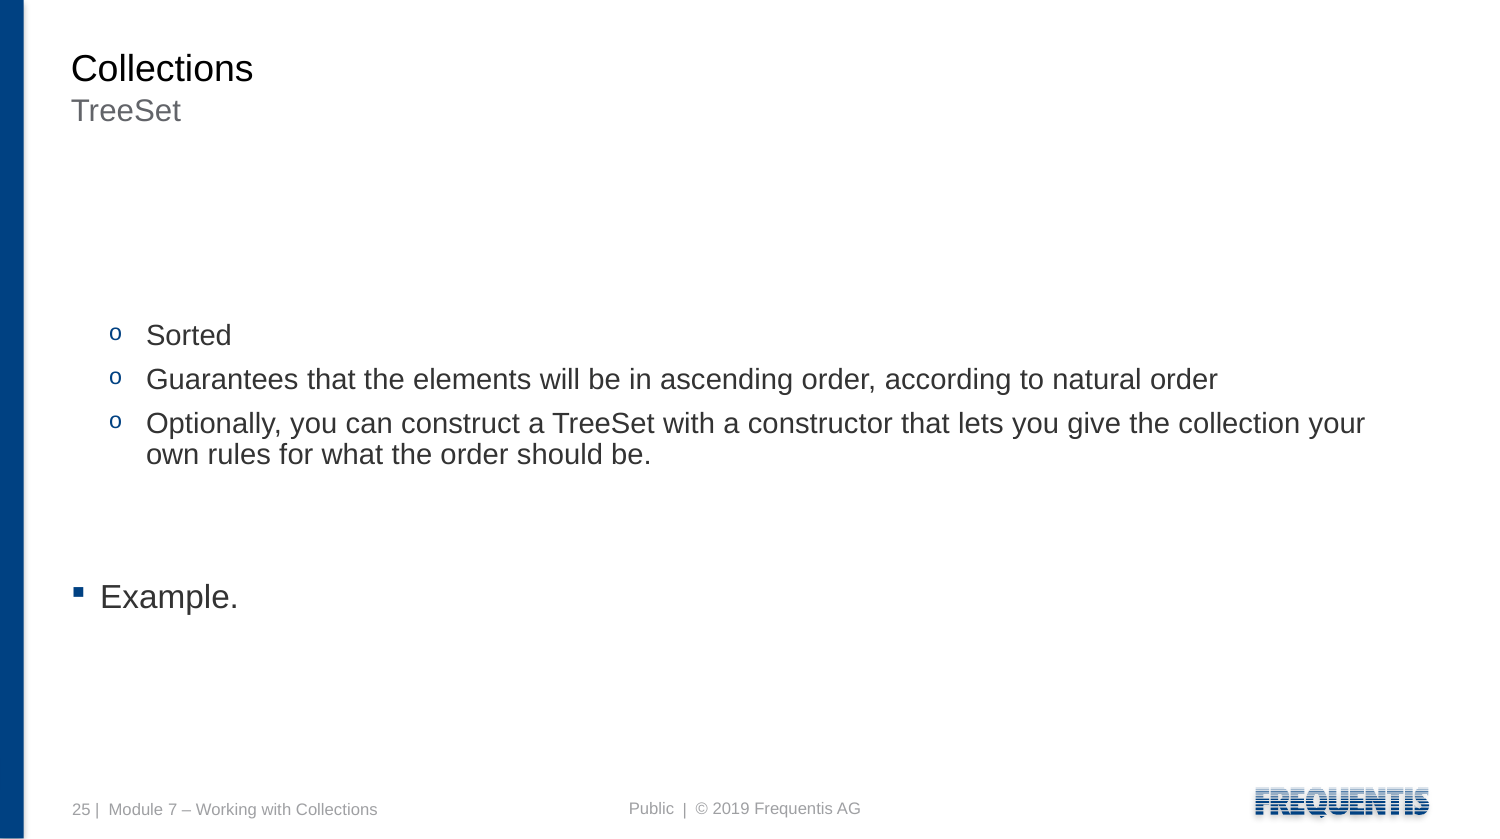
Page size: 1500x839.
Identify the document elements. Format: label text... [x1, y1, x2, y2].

list TreeSet [70, 94, 1430, 142]
title Collections [70, 44, 1430, 92]
list Sorted Guarantees that the elements will be in ascending order, according to natural order Optionally, you can construct a TreeSet with a constructor that lets you give the collection your own rules for what the order should be. Example. [70, 153, 1430, 757]
